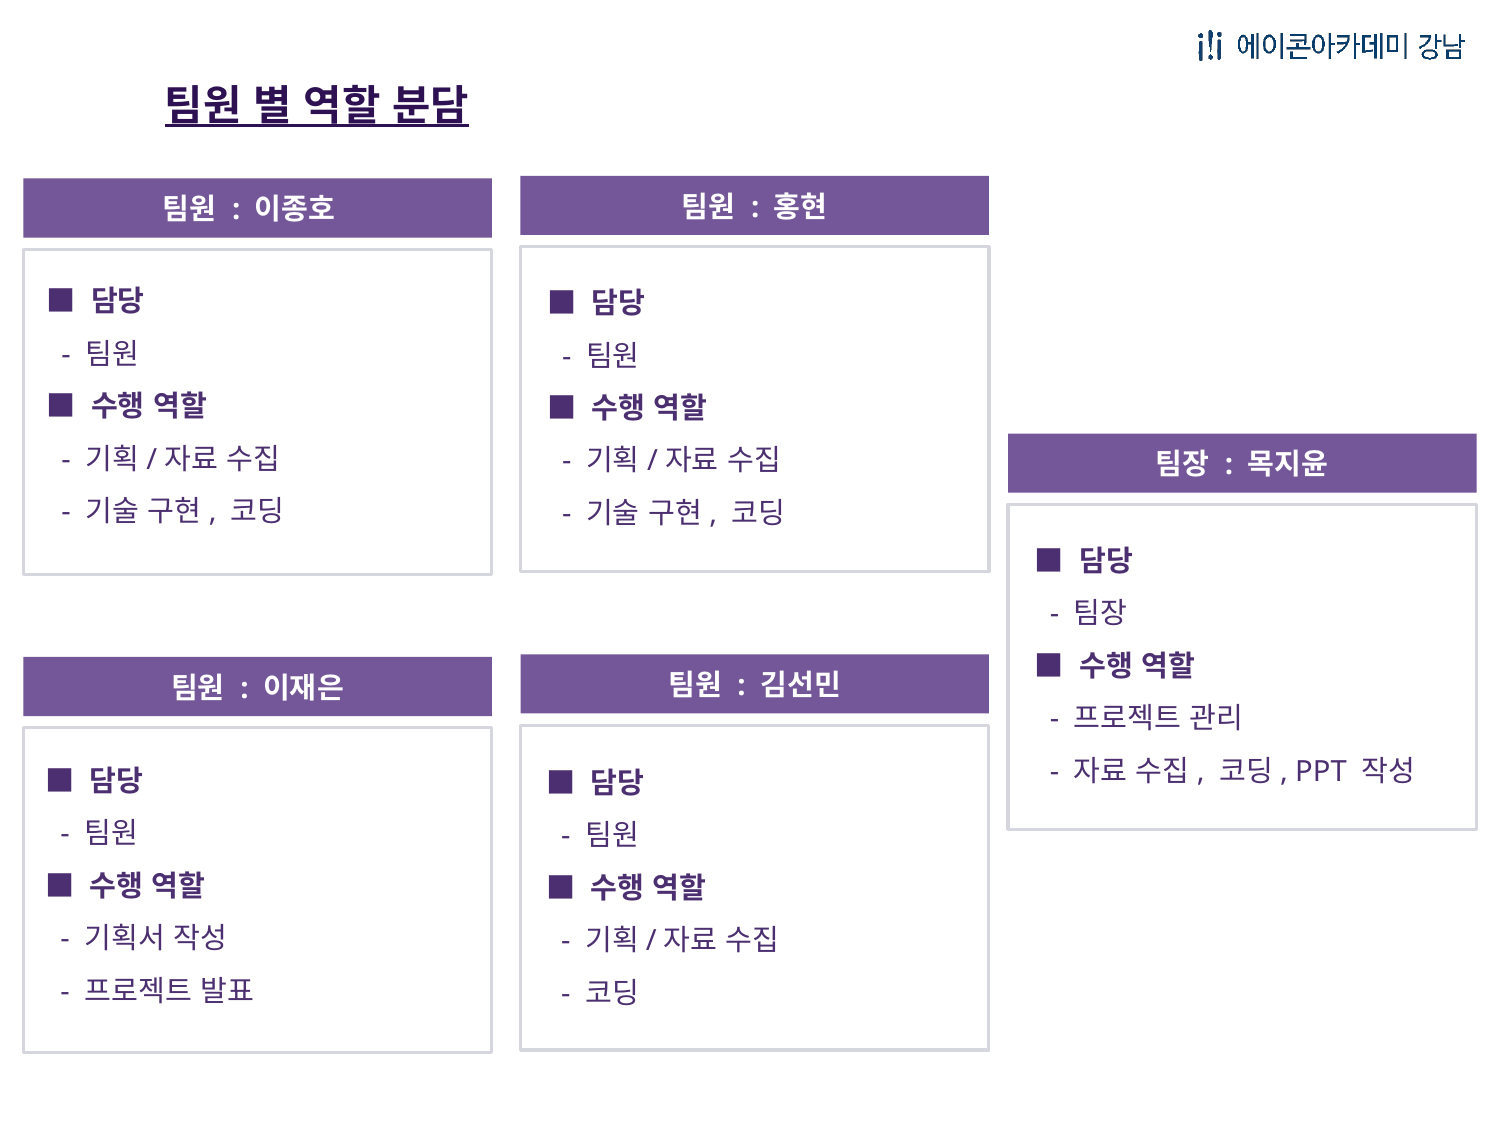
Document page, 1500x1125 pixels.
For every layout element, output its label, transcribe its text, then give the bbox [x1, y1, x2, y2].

text_box 팀원 별 역할 분담 [150, 71, 485, 137]
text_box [520, 654, 990, 1051]
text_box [1007, 433, 1477, 830]
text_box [23, 656, 493, 1054]
picture [1198, 30, 1465, 61]
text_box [520, 175, 990, 572]
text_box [23, 178, 493, 575]
